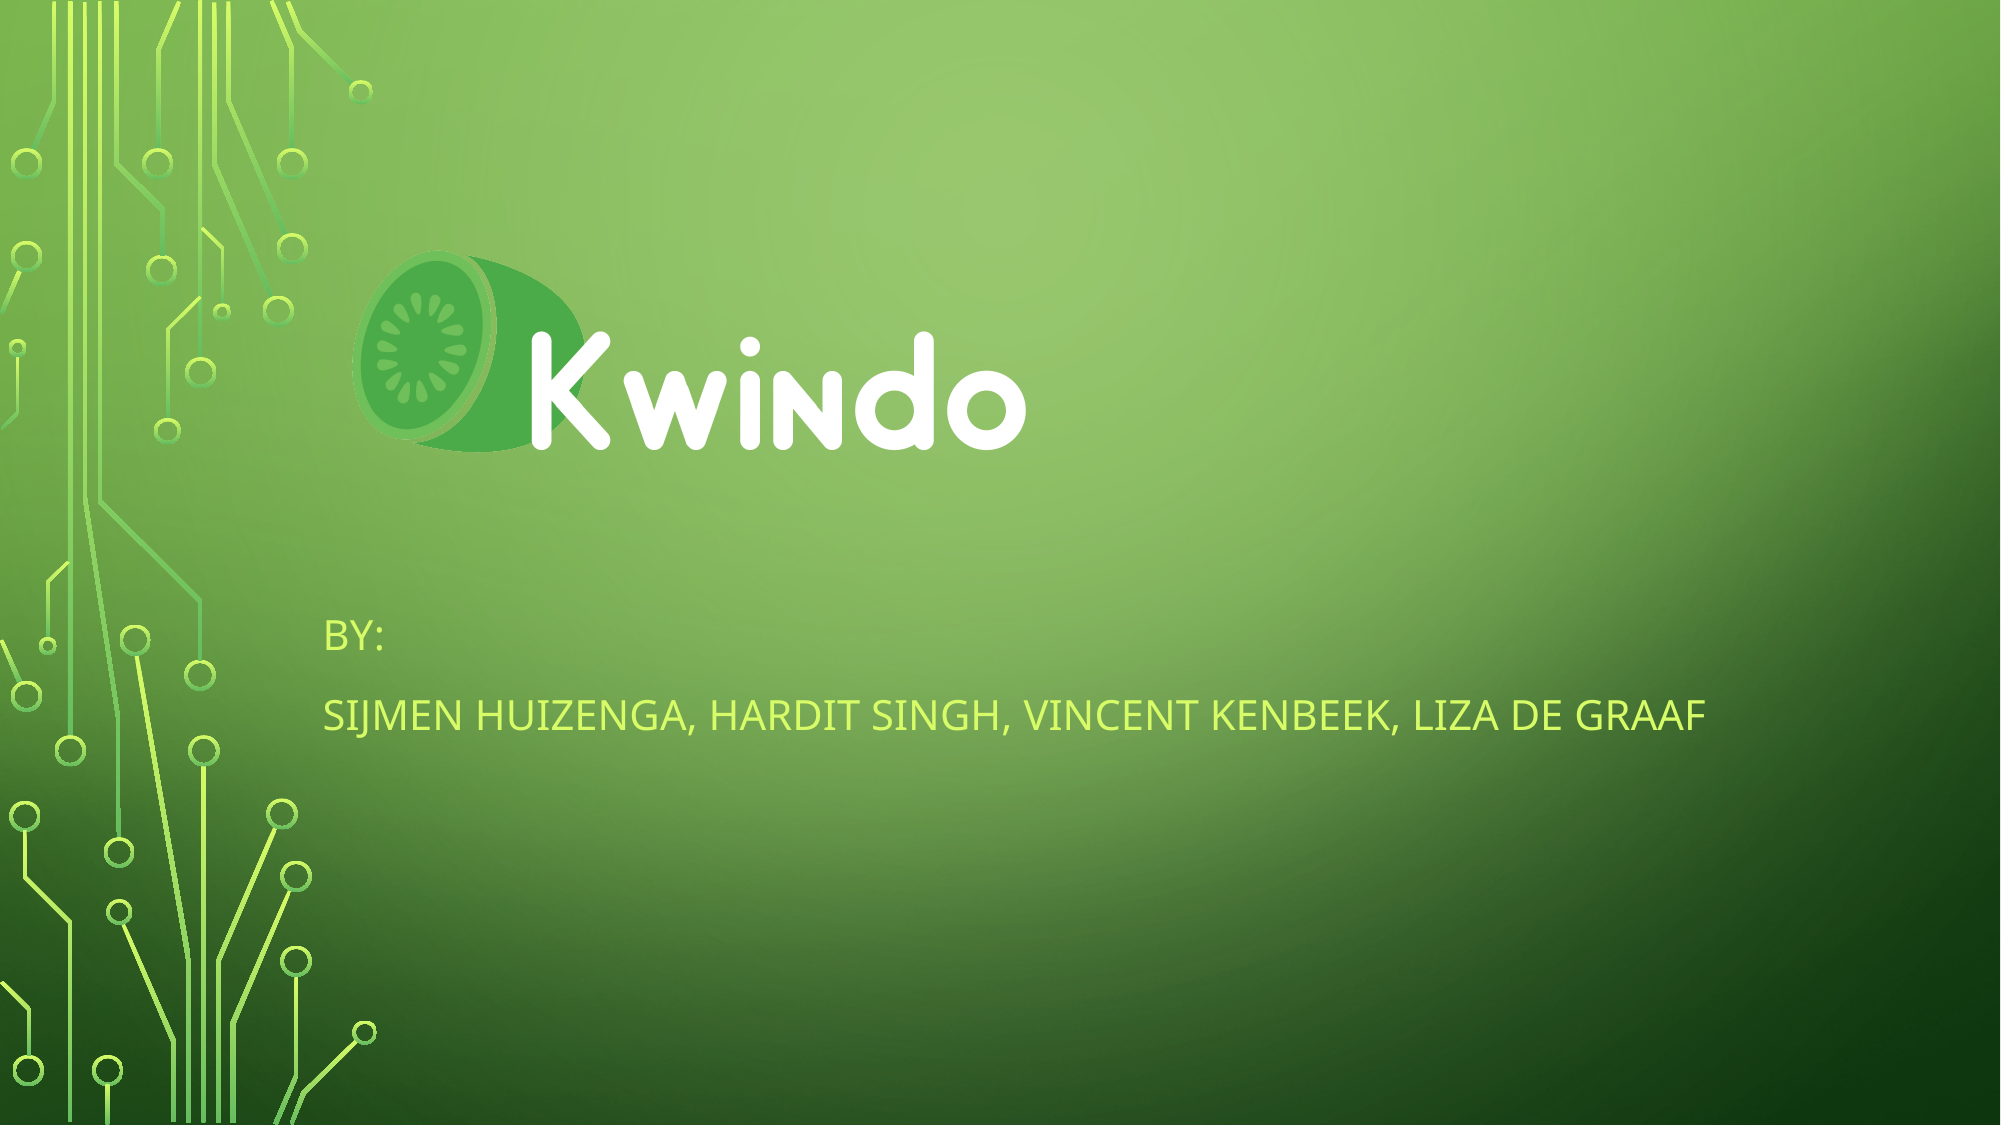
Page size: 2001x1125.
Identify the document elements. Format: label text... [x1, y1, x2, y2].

subtitle By: Sijmen Huizenga, Hardit Singh, Vincent kenbeek, Liza de Graaf [307, 590, 1750, 863]
picture [326, 227, 1048, 495]
